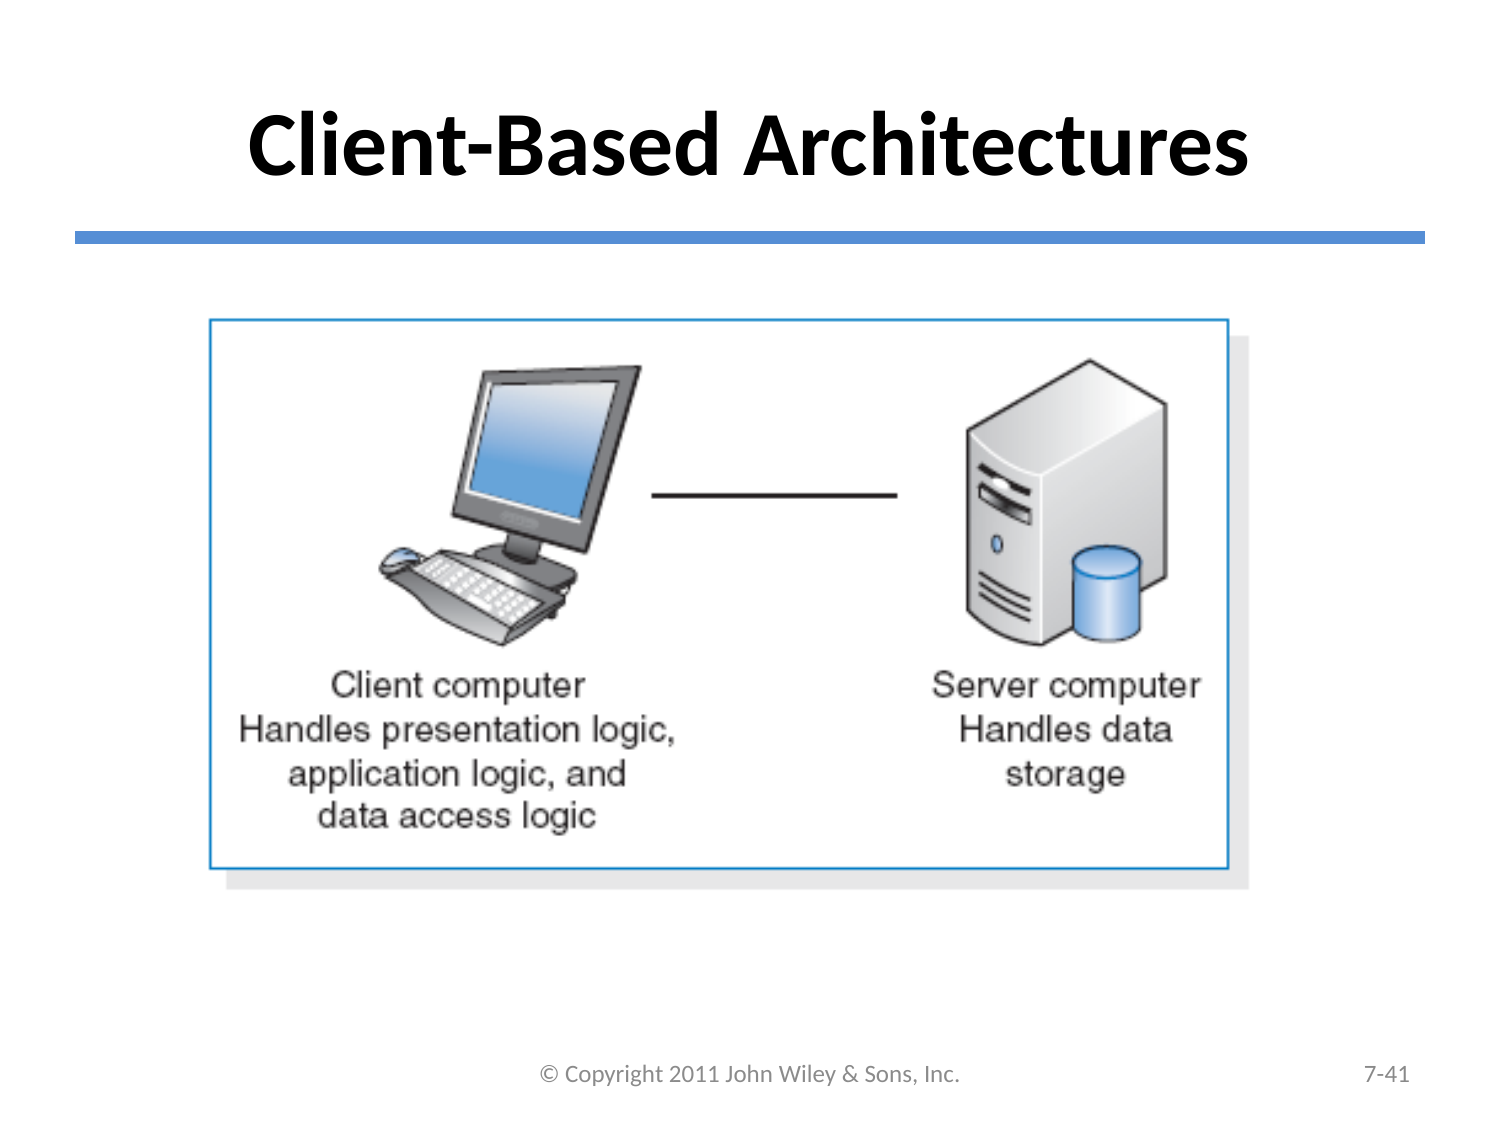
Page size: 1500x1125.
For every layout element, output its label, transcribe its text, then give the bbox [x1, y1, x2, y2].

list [199, 312, 1258, 901]
slide_number 7-40 [1074, 1042, 1425, 1103]
title Client-Based Architectures [74, 44, 1426, 233]
footer © Copyright 2011 John Wiley & Sons, Inc. [512, 1042, 988, 1103]
